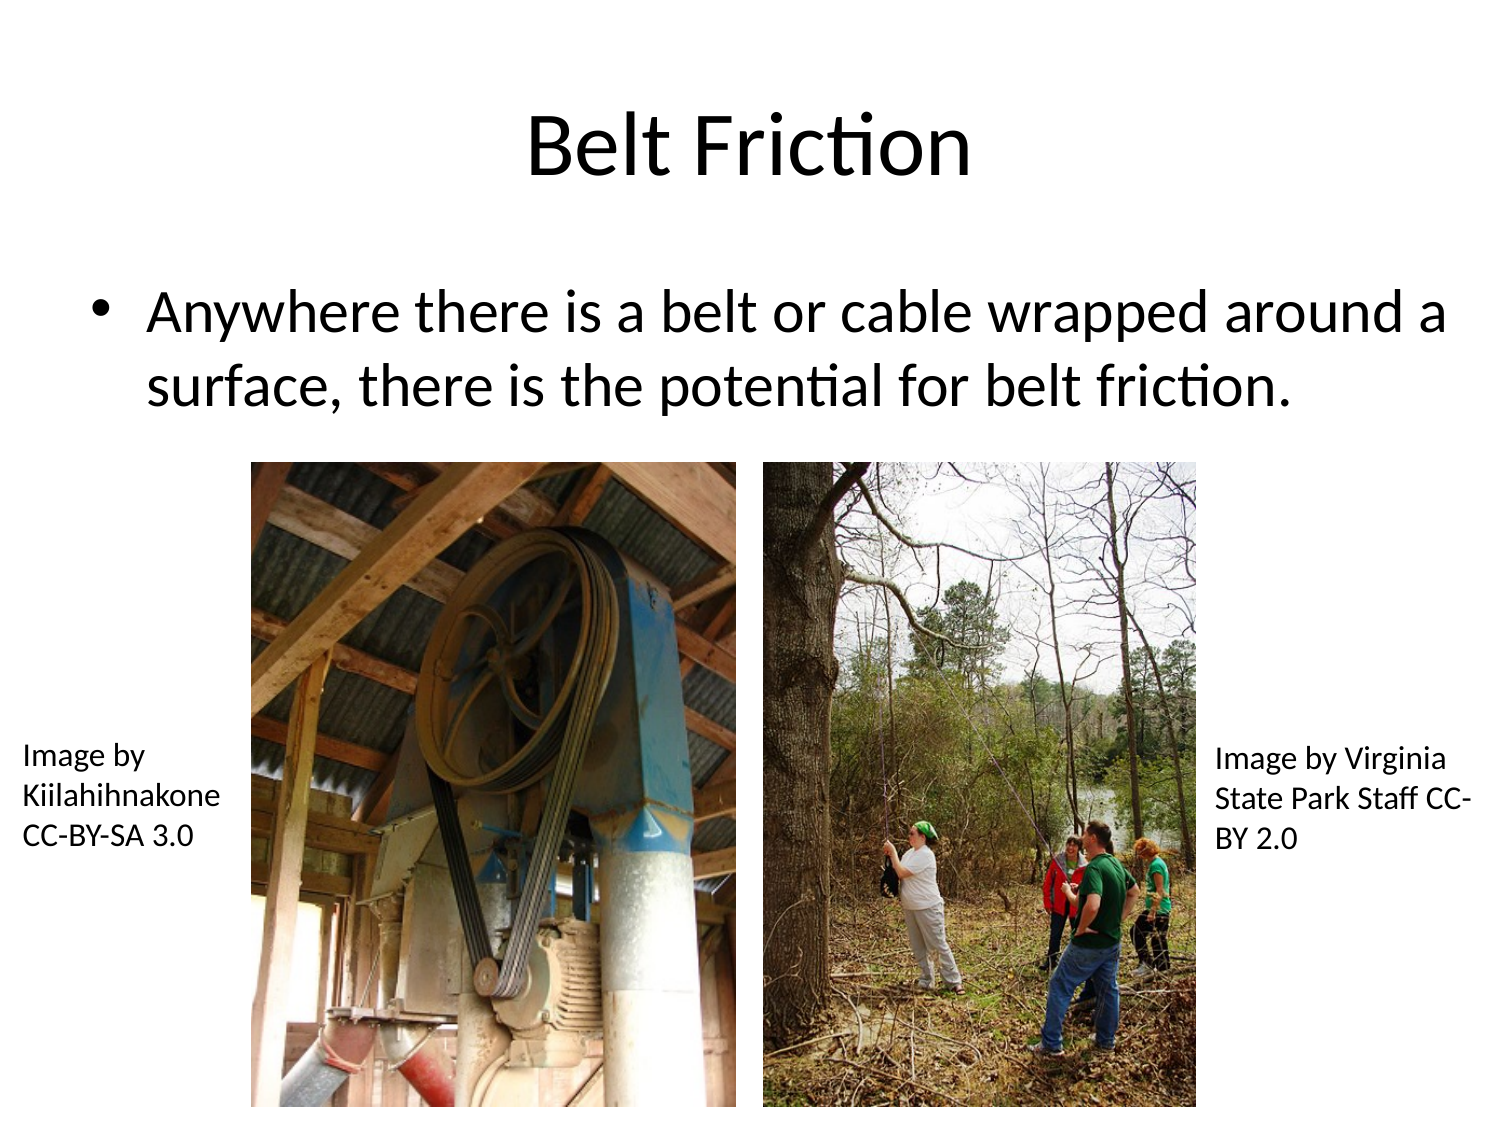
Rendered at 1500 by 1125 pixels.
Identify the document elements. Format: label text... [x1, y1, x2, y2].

text_box Image by Virginia State Park Staff CC-BY 2.0 [1199, 728, 1500, 864]
title Belt Friction [75, 45, 1425, 233]
picture [763, 462, 1196, 1107]
picture [251, 462, 737, 1107]
list Anywhere there is a belt or cable wrapped around a surface, there is the potential for belt friction. [75, 262, 1500, 488]
text_box Image by Kiilahihnakone CC-BY-SA 3.0 [7, 726, 246, 861]
